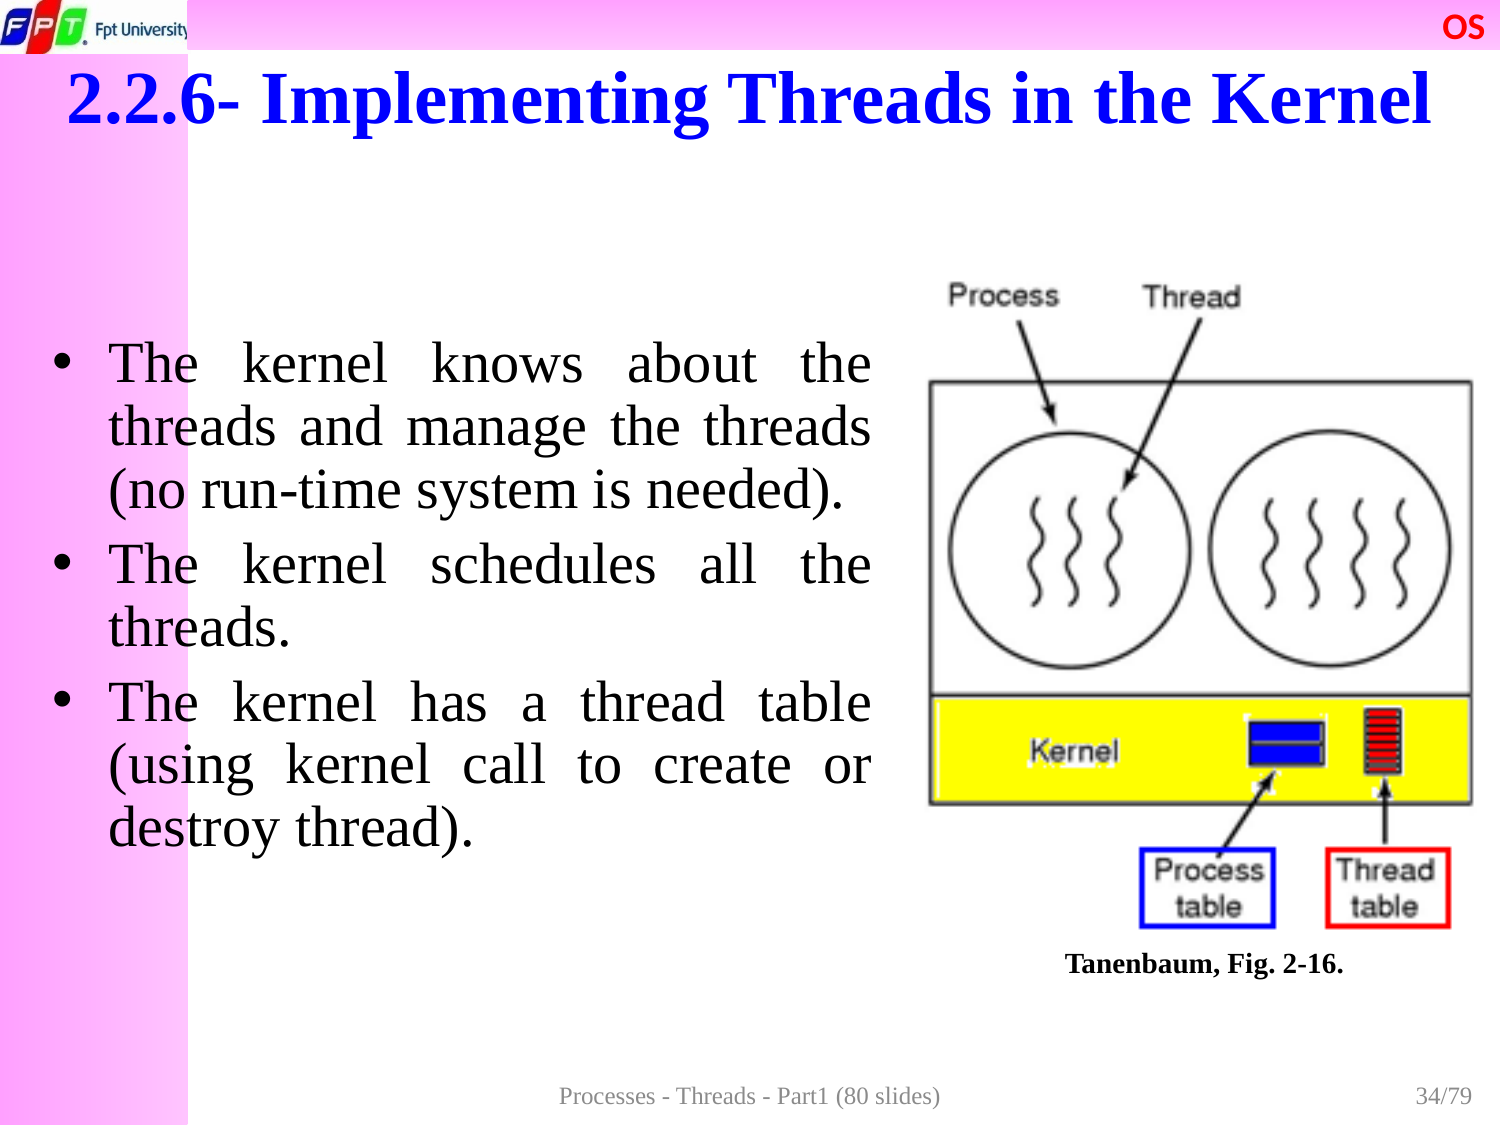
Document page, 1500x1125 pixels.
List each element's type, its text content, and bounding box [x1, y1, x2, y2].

list The kernel knows about the threads and manage the threads (no run-time system is needed). The kernel schedules all the threads. The kernel has a thread table (using kernel call to create or destroy thread). [37, 324, 888, 938]
footer Processes - Threads - Part1 (80 slides) [512, 1074, 988, 1116]
picture [924, 271, 1482, 938]
title 2.2.6- Implementing Threads in the Kernel [0, 0, 1500, 188]
text_box Tanenbaum, Fig. 2-16. [1050, 946, 1370, 988]
slide_number 34/79 [1137, 1074, 1488, 1116]
